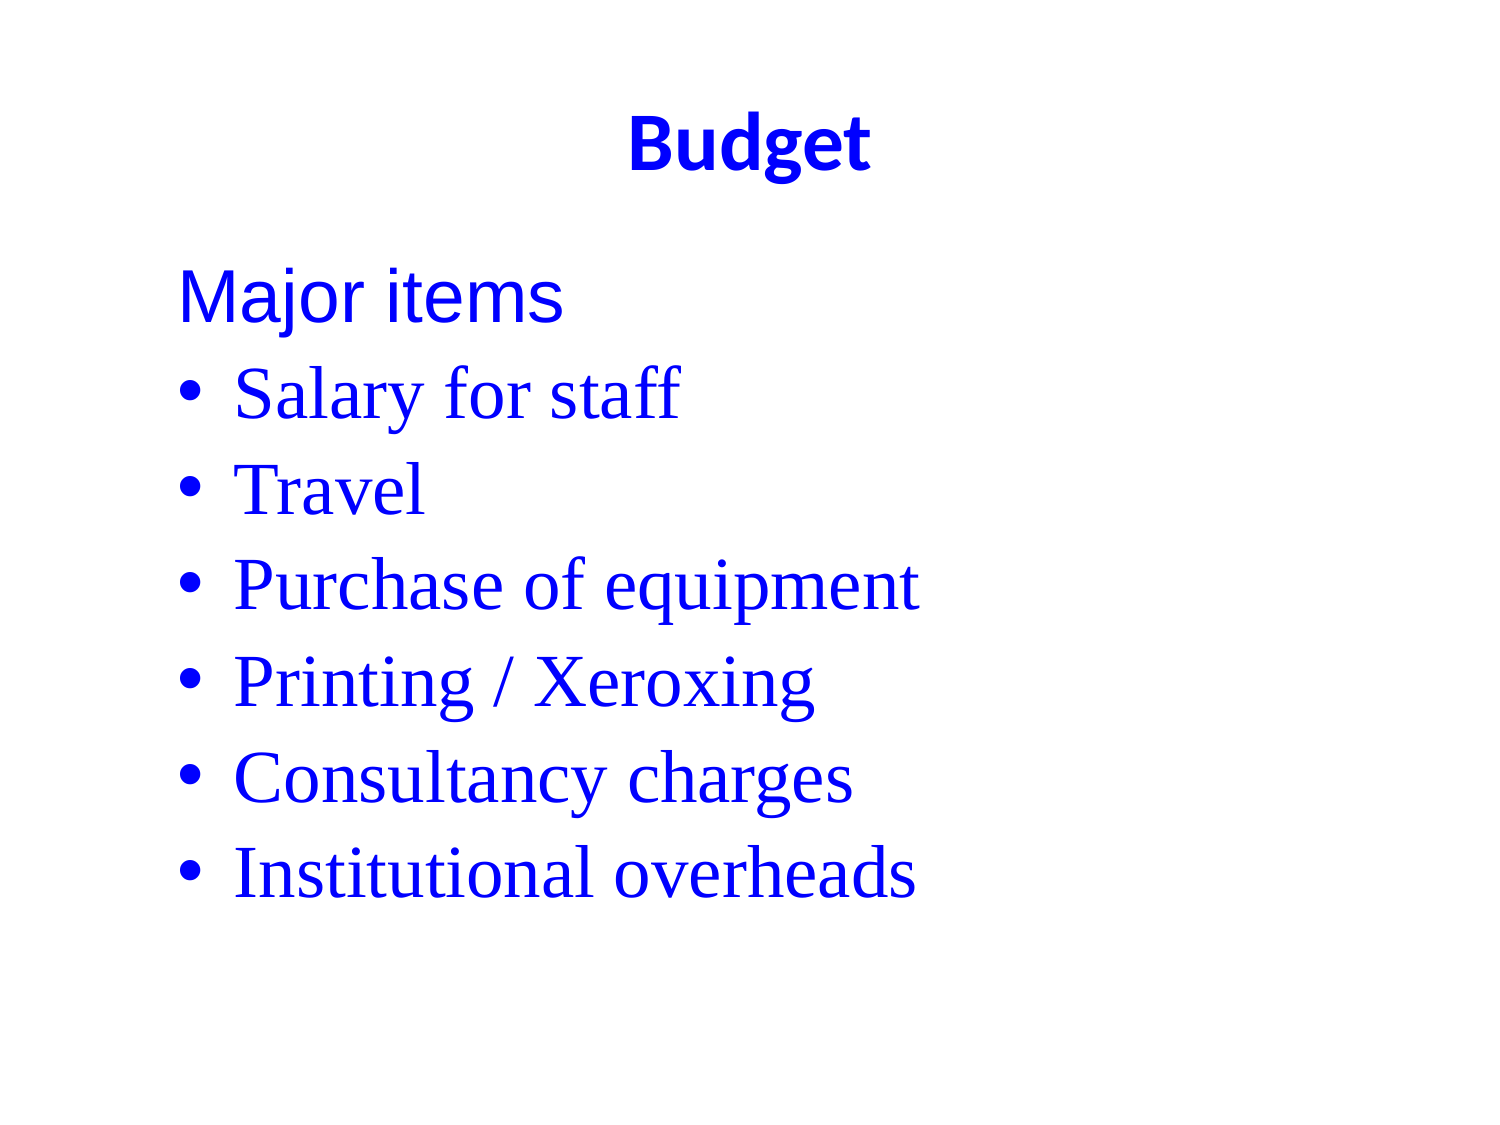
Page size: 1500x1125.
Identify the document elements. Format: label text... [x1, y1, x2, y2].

list Major items Salary for staff Travel Purchase of equipment Printing / Xeroxing Consultancy charges Institutional overheads [162, 249, 1138, 975]
title Budget [112, 75, 1388, 200]
